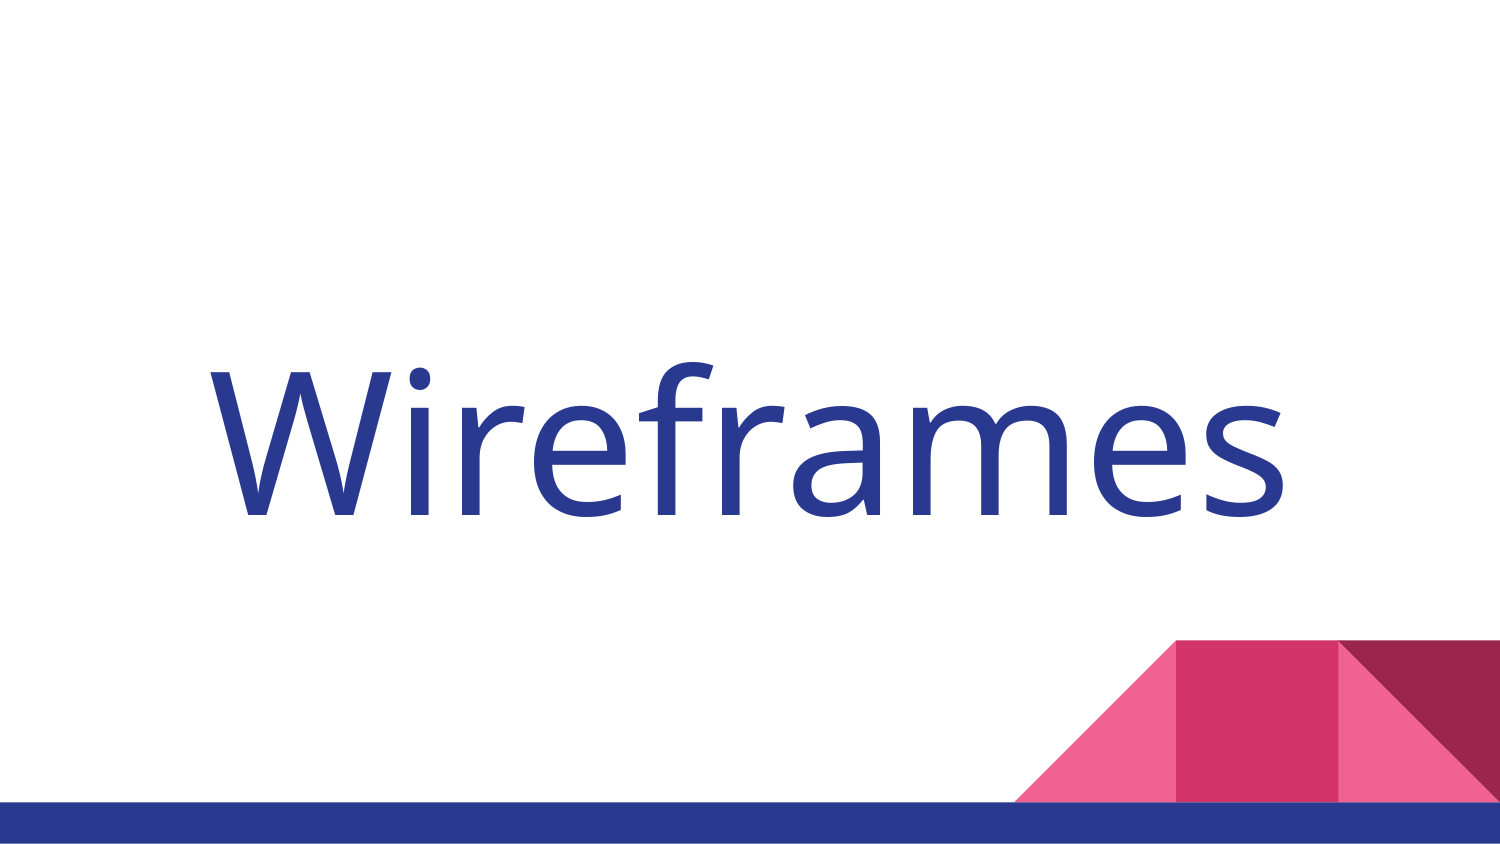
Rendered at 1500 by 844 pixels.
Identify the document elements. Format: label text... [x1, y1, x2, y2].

title Wireframes [51, 60, 1449, 490]
